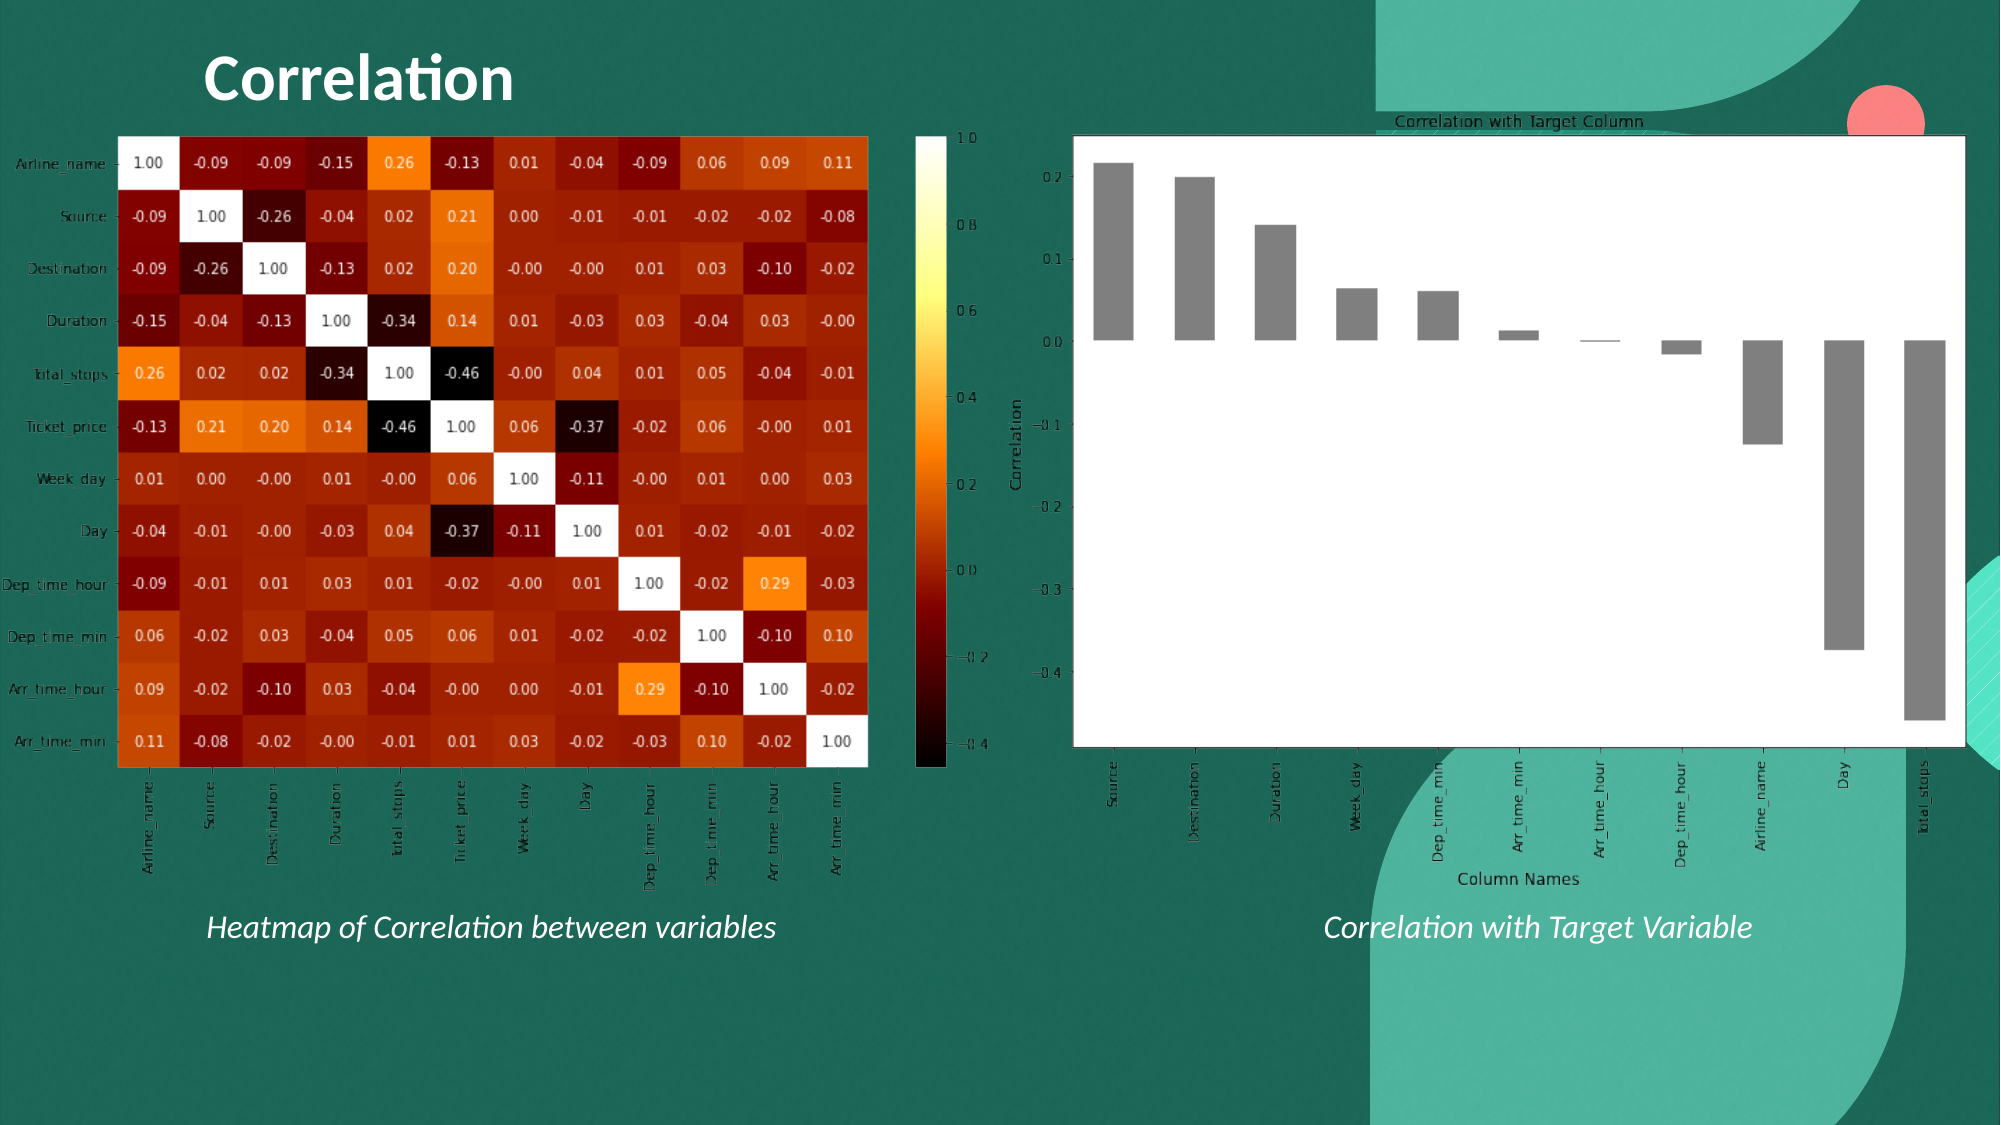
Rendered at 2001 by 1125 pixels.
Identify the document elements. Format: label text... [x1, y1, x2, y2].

text_box Correlation [190, 26, 687, 122]
text_box Correlation with Target Variable [1036, 897, 2000, 953]
text_box Heatmap of Correlation between variables [0, 898, 992, 953]
picture [0, 104, 1975, 898]
